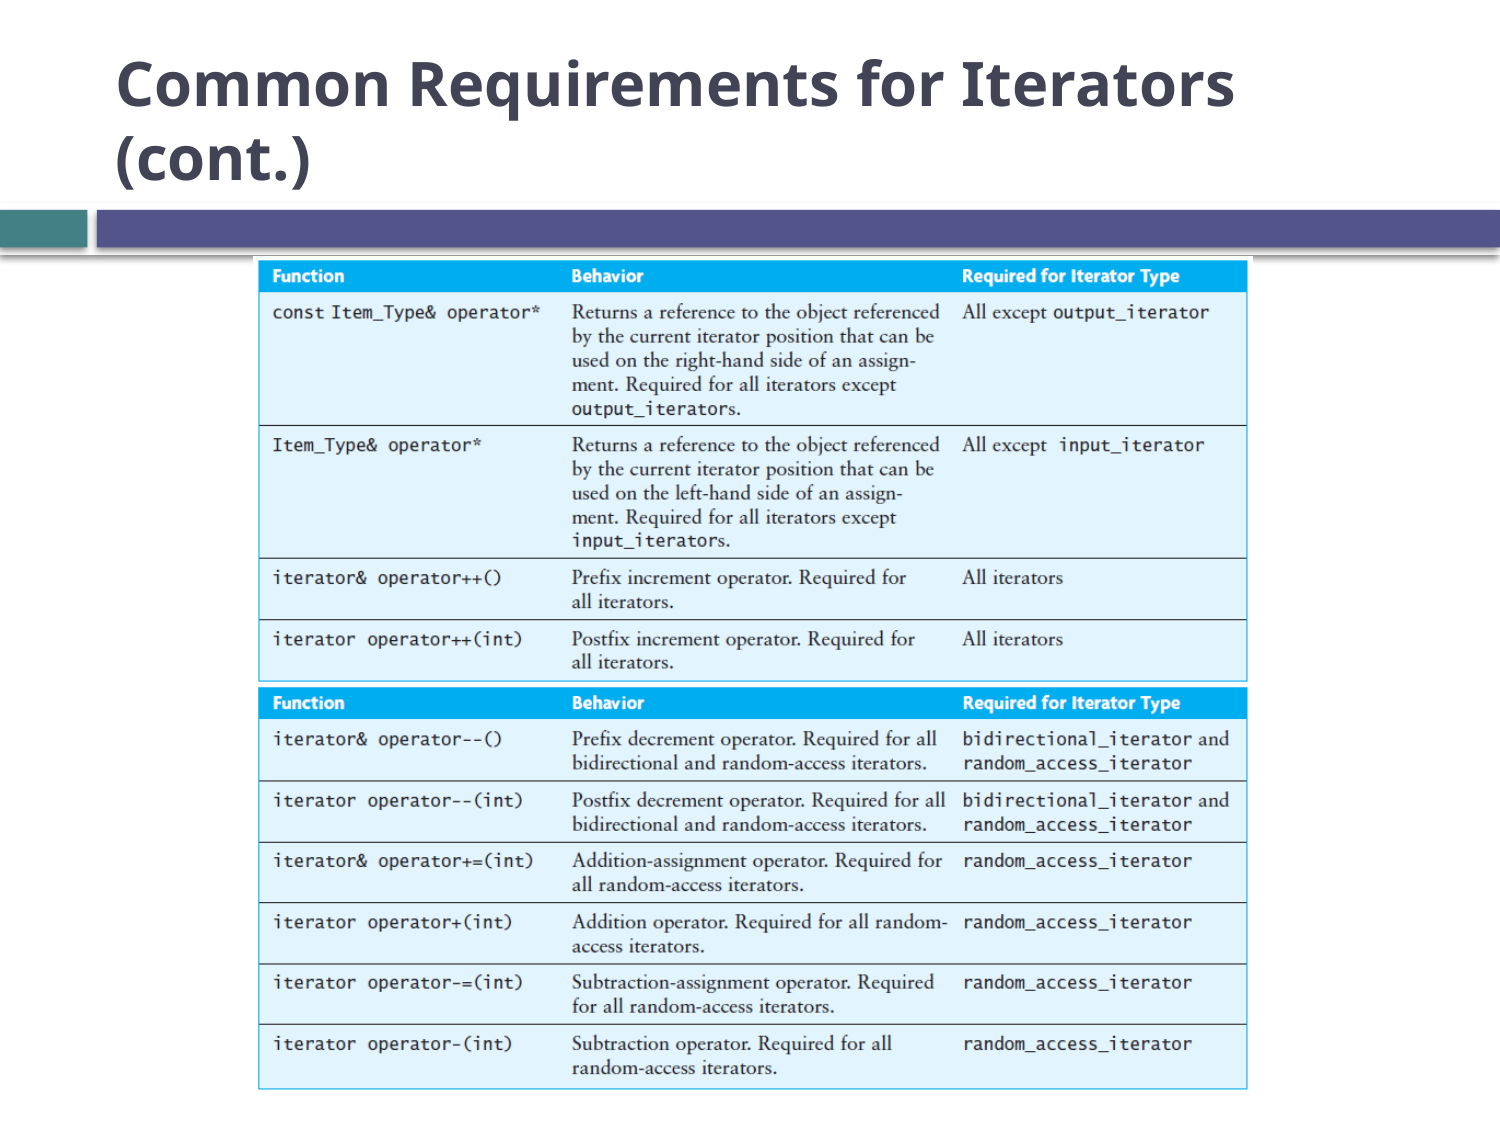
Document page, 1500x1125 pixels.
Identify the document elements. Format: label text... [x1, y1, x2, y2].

picture [252, 256, 1253, 1096]
title Common Requirements for Iterators (cont.) [100, 37, 1439, 201]
